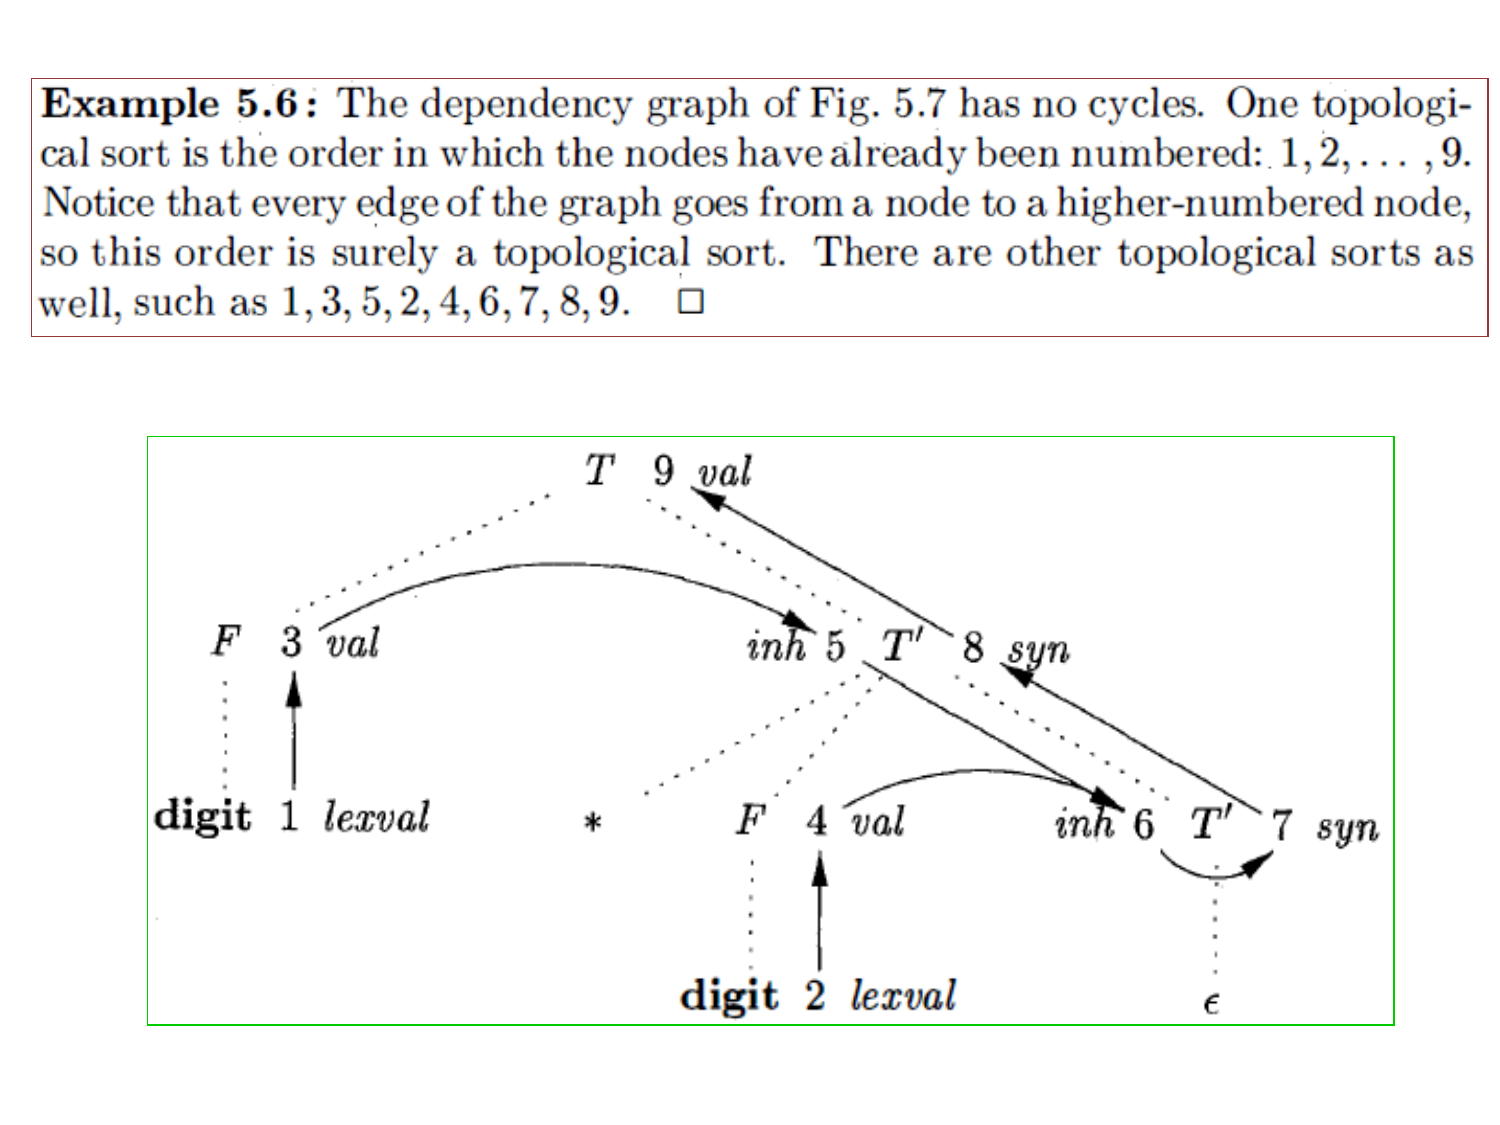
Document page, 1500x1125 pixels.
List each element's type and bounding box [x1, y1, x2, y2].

picture [31, 78, 1488, 337]
picture [147, 437, 1394, 1025]
